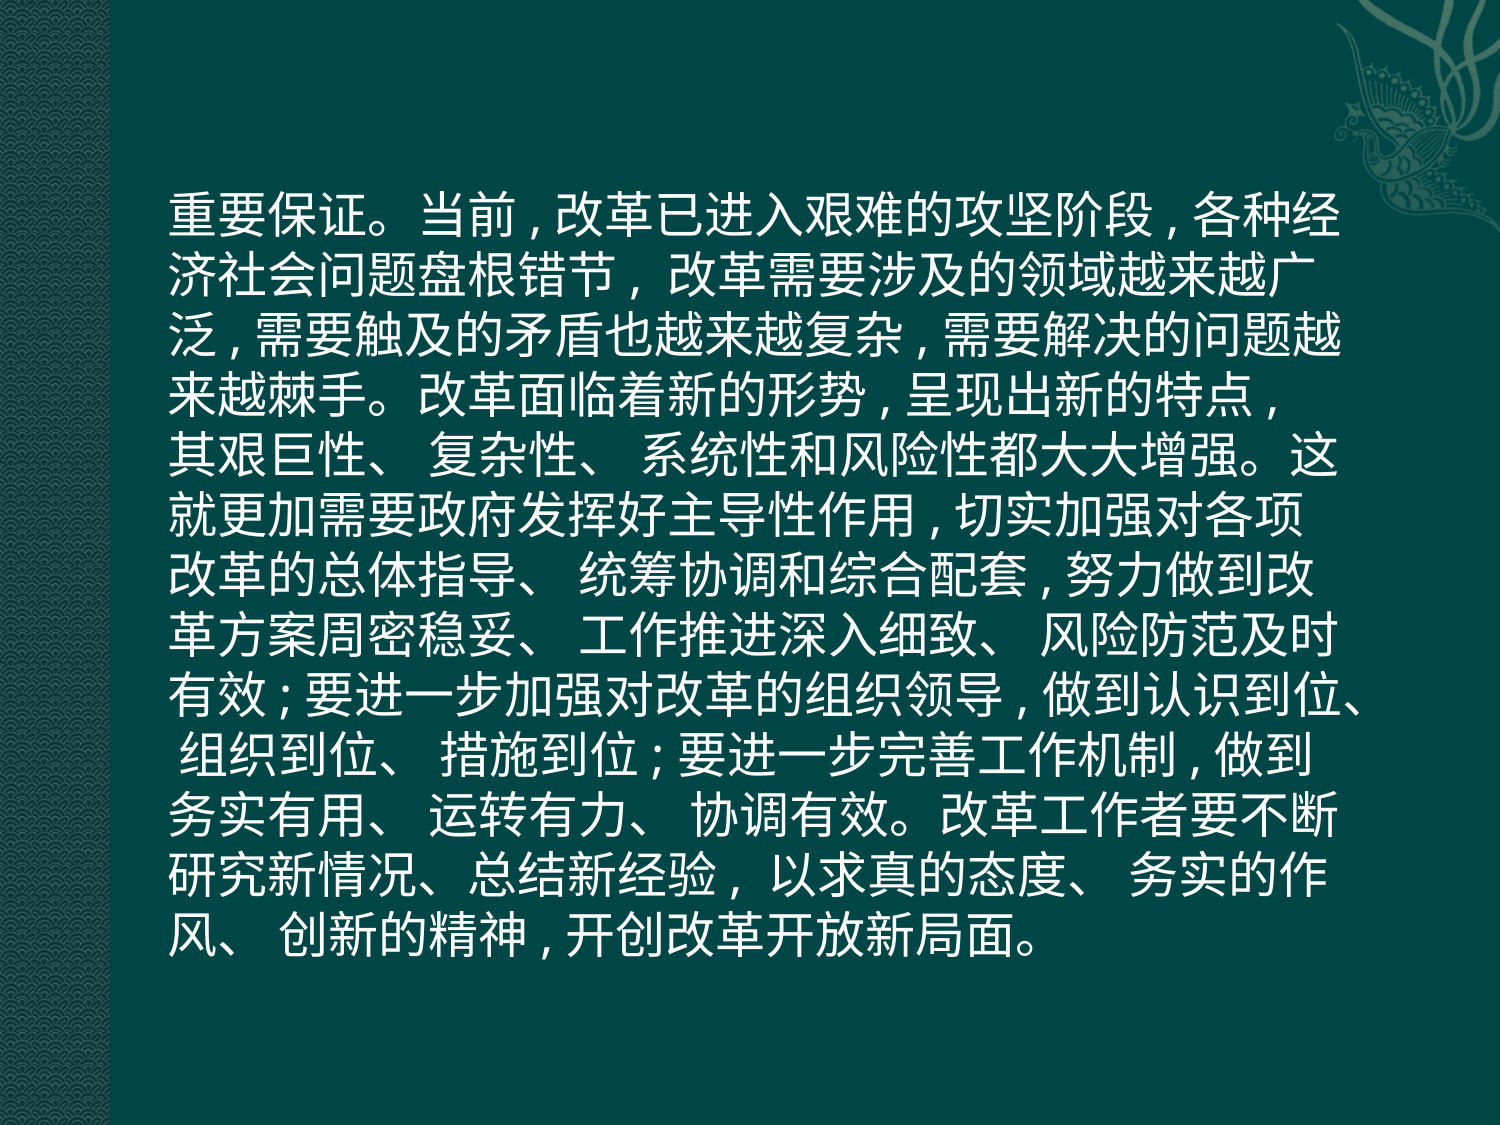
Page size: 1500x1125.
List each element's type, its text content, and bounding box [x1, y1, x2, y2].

text_box 重要保证。当前,改革已进入艰难的攻坚阶段,各种经济社会问题盘根错节, 改革需要涉及的领域越来越广泛,需要触及的矛盾也越来越复杂,需要解决的问题越来越棘手。改革面临着新的形势,呈现出新的特点, 其艰巨性、 复杂性、 系统性和风险性都大大增强。这就更加需要政府发挥好主导性作用,切实加强对各项改革的总体指导、 统筹协调和综合配套,努力做到改革方案周密稳妥、 工作推进深入细致、 风险防范及时有效;要进一步加强对改革的组织领导,做到认识到位、 组织到位、 措施到位;要进一步完善工作机制,做到务实有用、 运转有力、 协调有效。改革工作者要不断研究新情况、总结新经验, 以求真的态度、 务实的作风、 创新的精神,开创改革开放新局面。 [152, 175, 1360, 1125]
picture [0, 0, 110, 1125]
